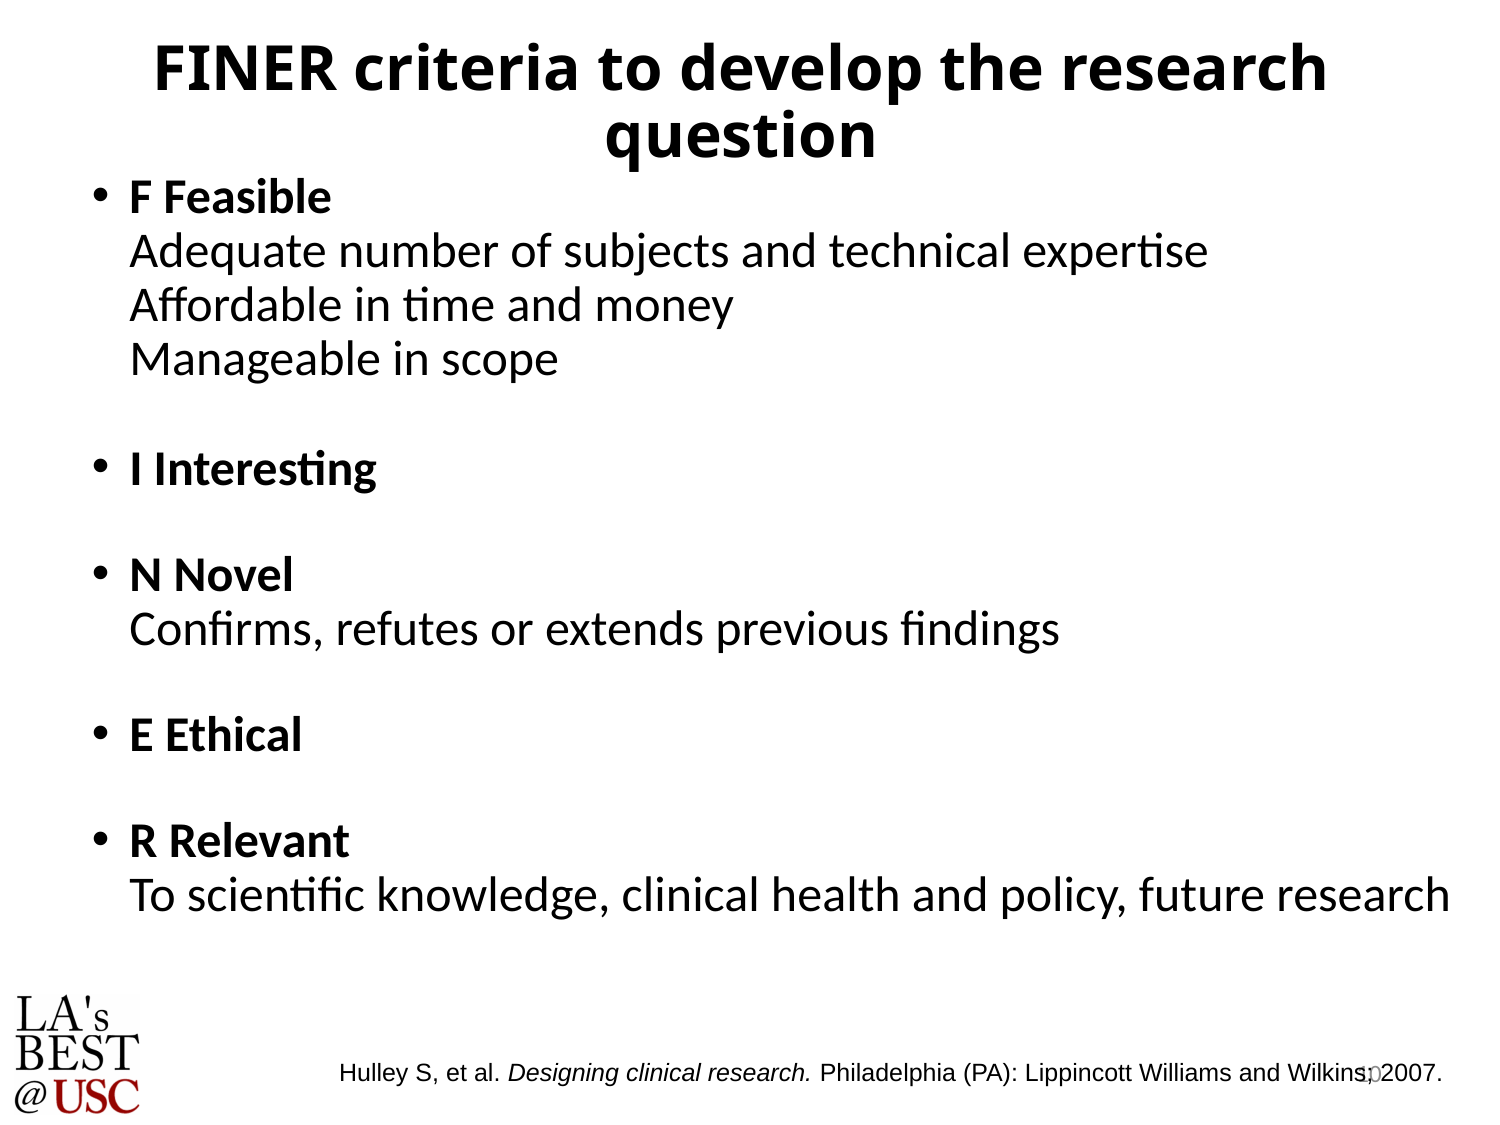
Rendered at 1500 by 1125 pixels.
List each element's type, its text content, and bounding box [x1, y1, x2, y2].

picture [14, 994, 140, 1115]
list F Feasible Adequate number of subjects and technical expertise Affordable in time and money Manageable in scope I Interesting N Novel Confirms, refutes or extends previous findings E Ethical R Relevant To scientific knowledge, clinical health and policy, future research [76, 162, 1500, 1013]
text_box Hulley S, et al. Designing clinical research. Philadelphia (PA): Lippincott Williams and Wilkins; 2007. [324, 1049, 1460, 1124]
slide_number 10 [1059, 1042, 1397, 1103]
title FINER criteria to develop the research question [45, 29, 1439, 180]
